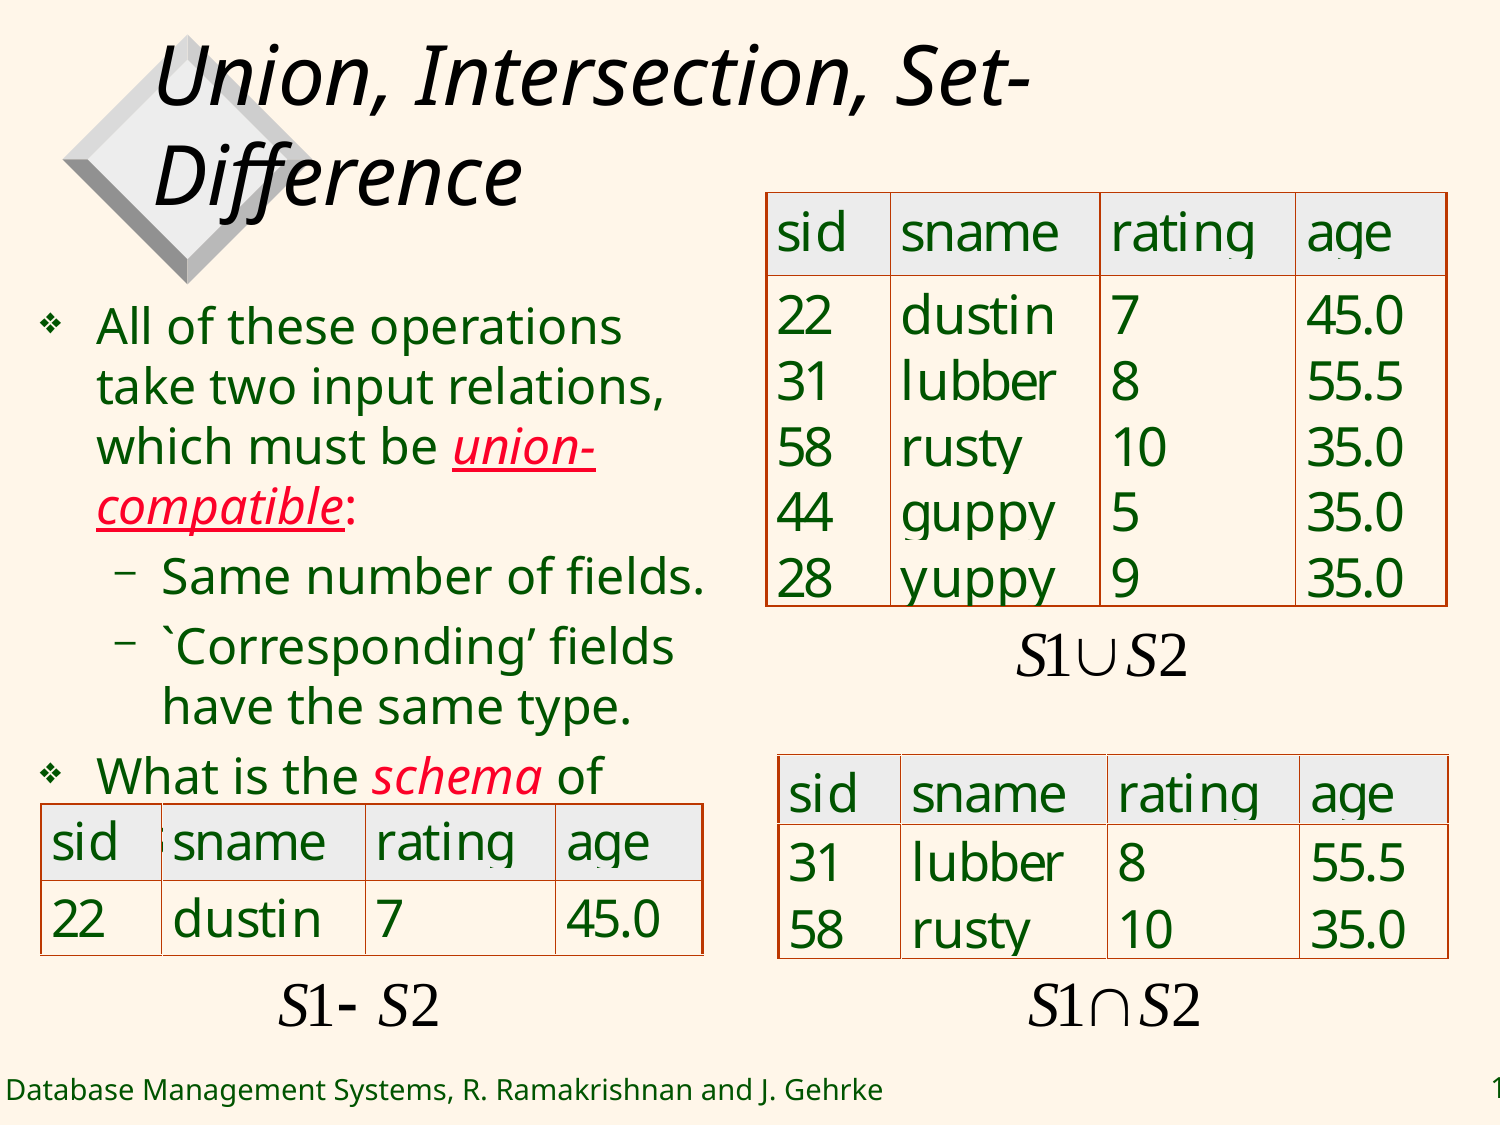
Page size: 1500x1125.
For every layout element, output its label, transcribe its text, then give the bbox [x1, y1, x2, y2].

text_box [512, 1024, 988, 1100]
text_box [37, 803, 742, 994]
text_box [1024, 978, 1302, 1061]
title Union, Intersection, Set-Difference [137, 31, 1413, 213]
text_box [774, 753, 1481, 994]
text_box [1012, 628, 1233, 707]
text_box [112, 1050, 425, 1100]
list All of these operations take two input relations, which must be union-compatible: Same number of fields. `Corresponding’ fields have the same type. What is the schema of result? [24, 287, 738, 1050]
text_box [762, 191, 1490, 670]
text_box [274, 978, 539, 1049]
